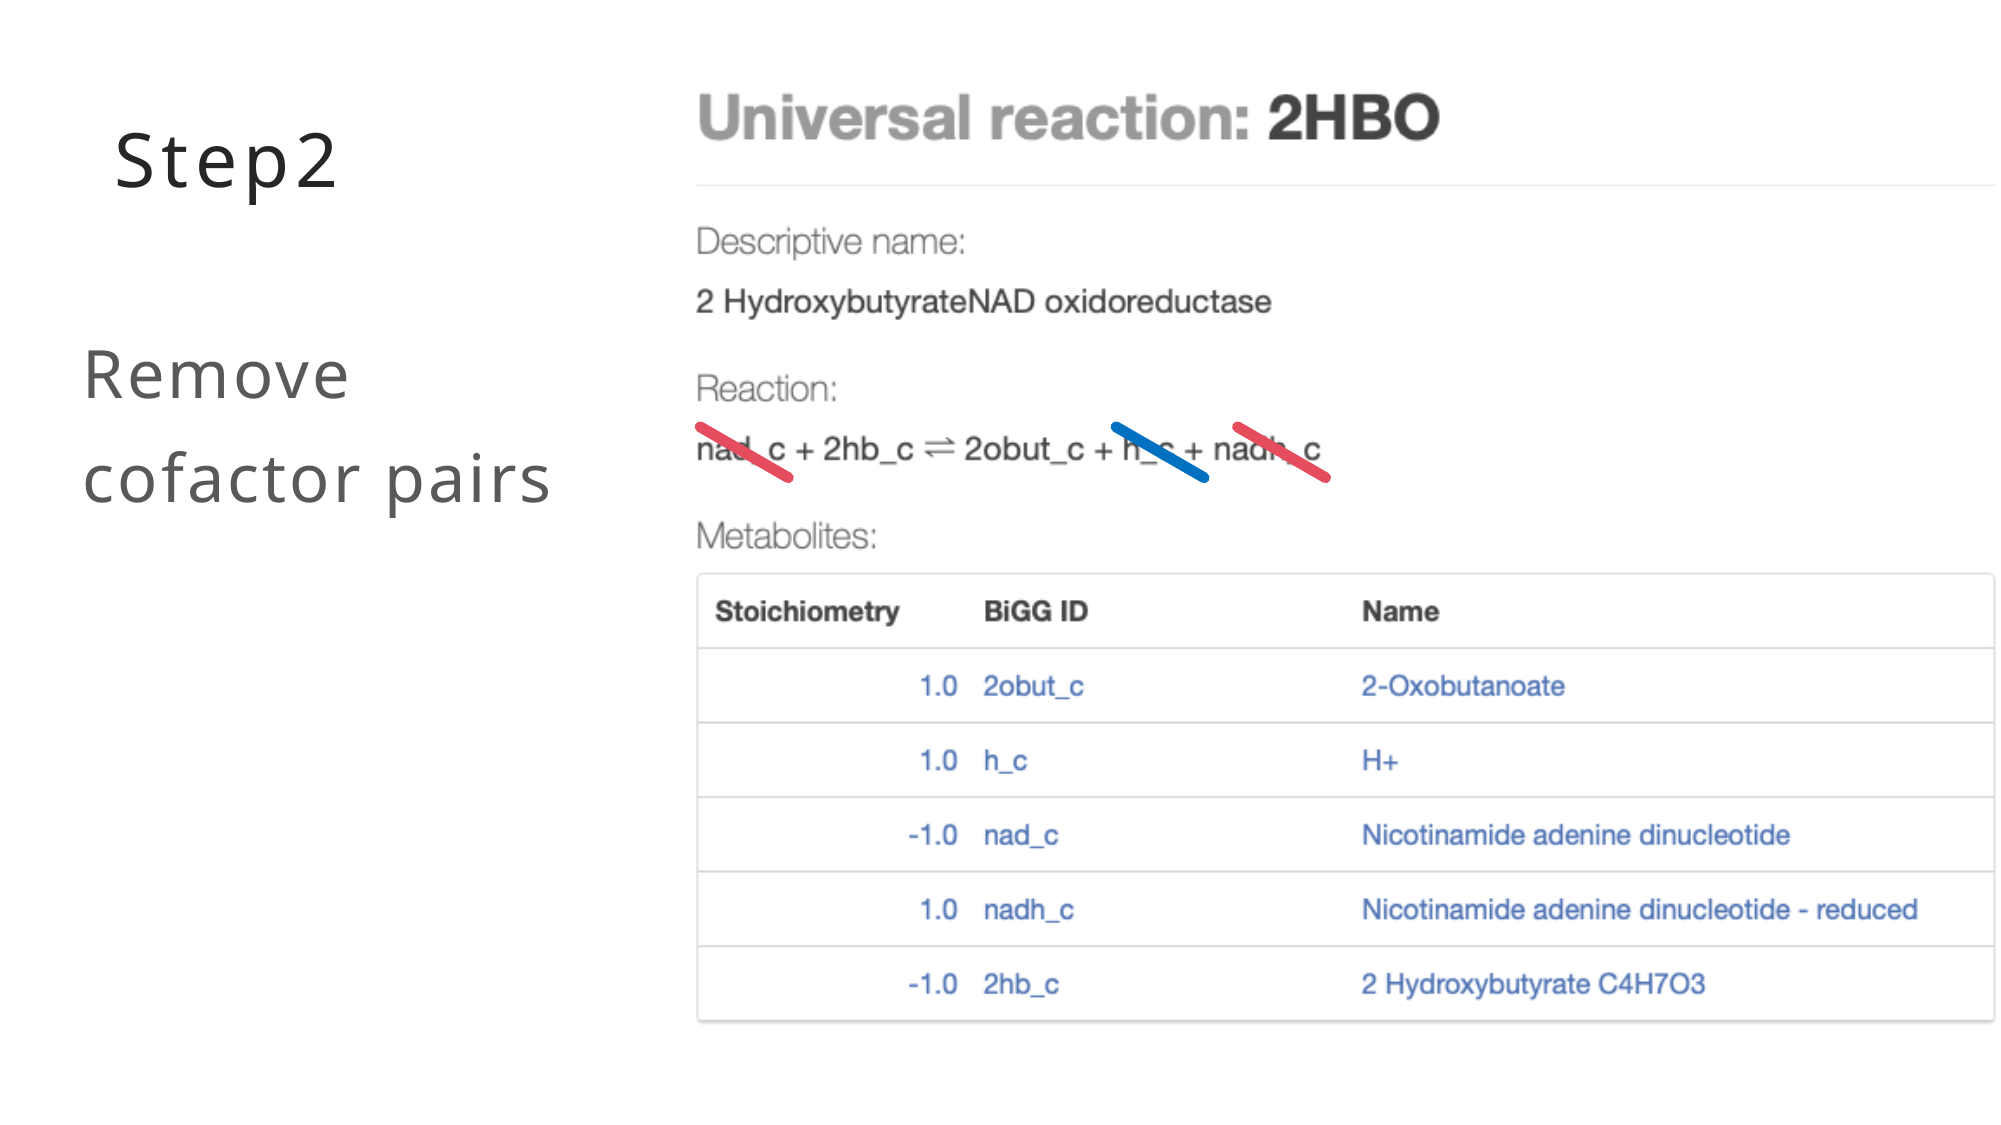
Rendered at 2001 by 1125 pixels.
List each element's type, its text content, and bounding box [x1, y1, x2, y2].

picture [643, 41, 2000, 1034]
title Step2 [99, 99, 643, 216]
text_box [699, 426, 789, 479]
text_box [1115, 426, 1205, 479]
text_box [1236, 426, 1327, 479]
list Remove cofactor pairs [67, 300, 643, 871]
